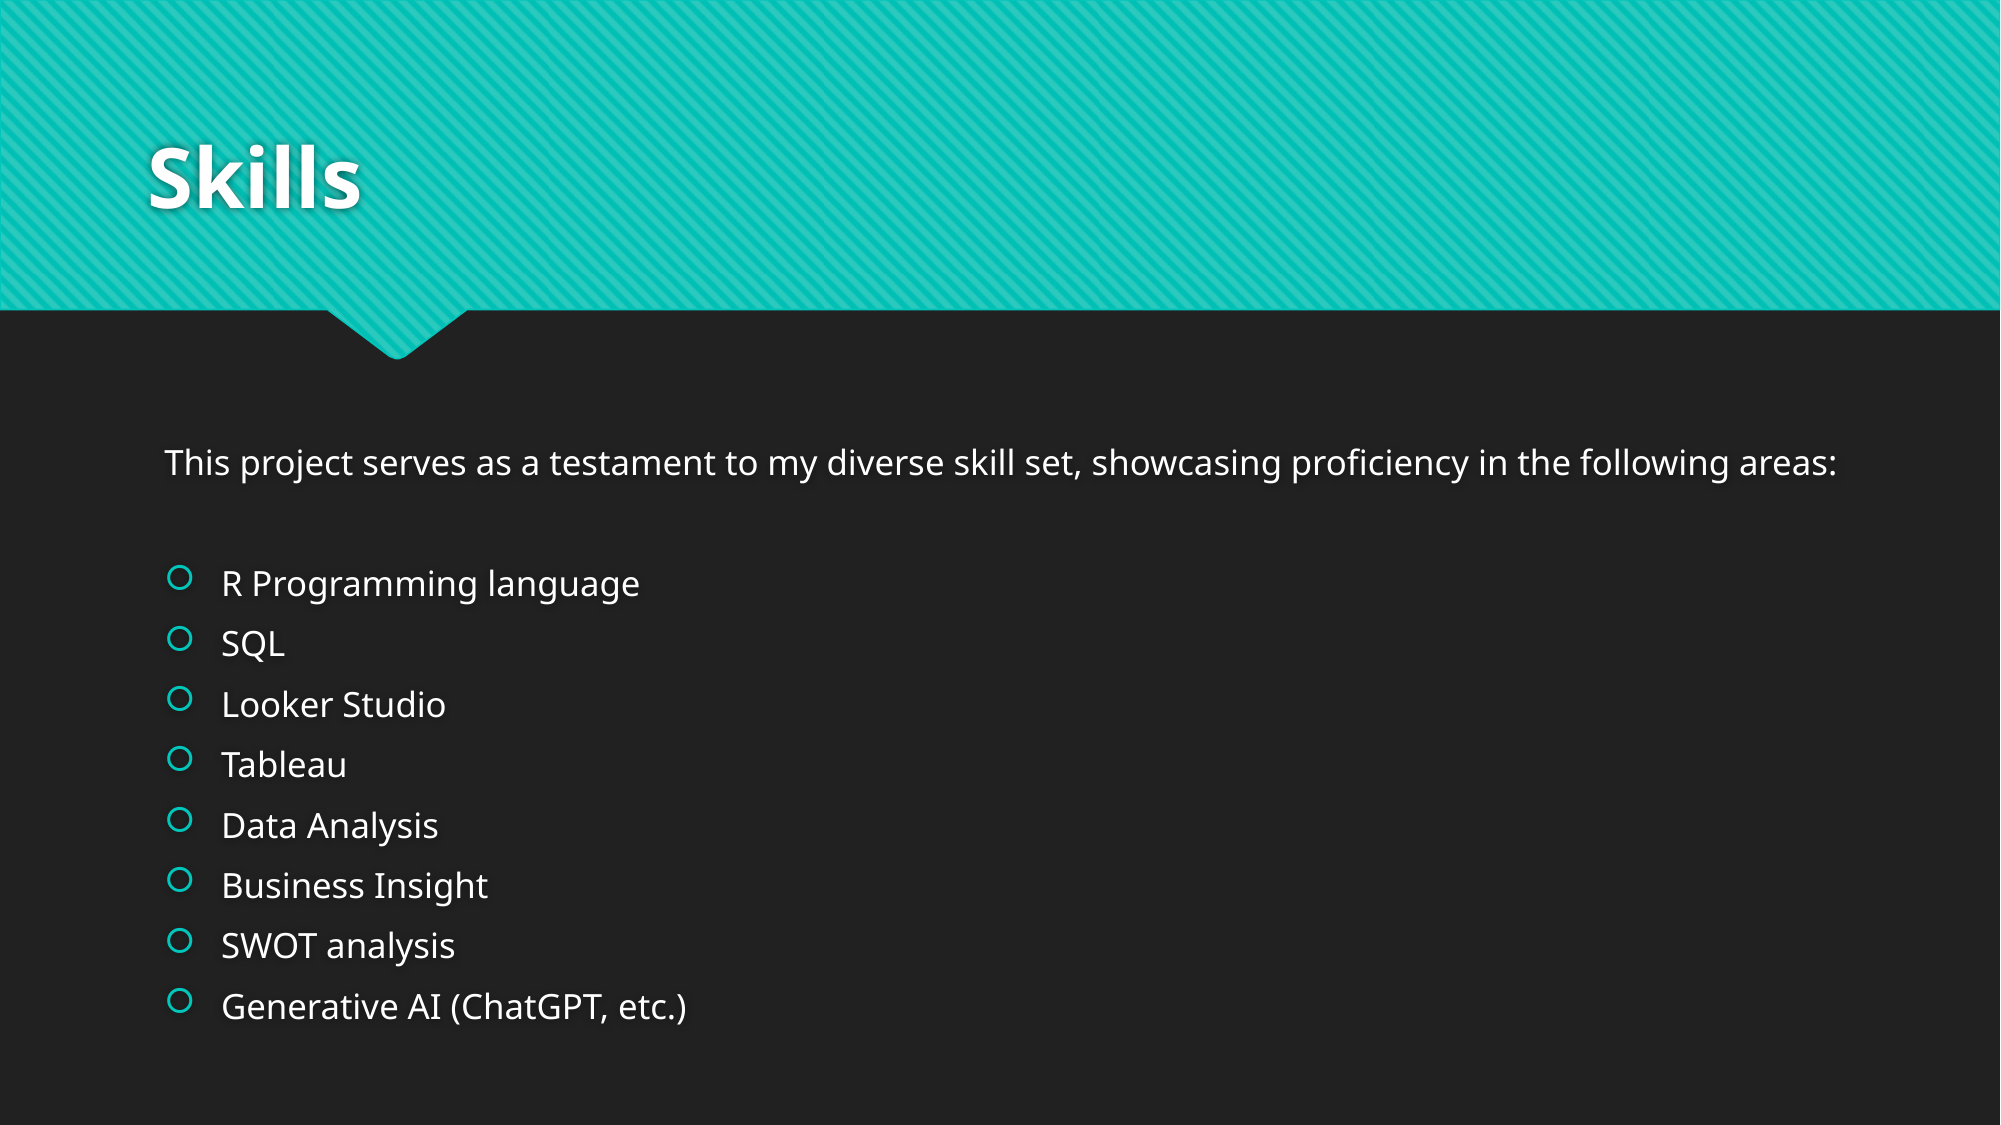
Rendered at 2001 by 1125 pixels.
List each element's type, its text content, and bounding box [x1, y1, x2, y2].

title Skills [132, 73, 1868, 233]
list This project serves as a testament to my diverse skill set, showcasing proficiency in the following areas: R Programming language SQL Looker Studio Tableau Data Analysis Business Insight SWOT analysis Generative AI (ChatGPT, etc.) [149, 415, 1881, 1052]
